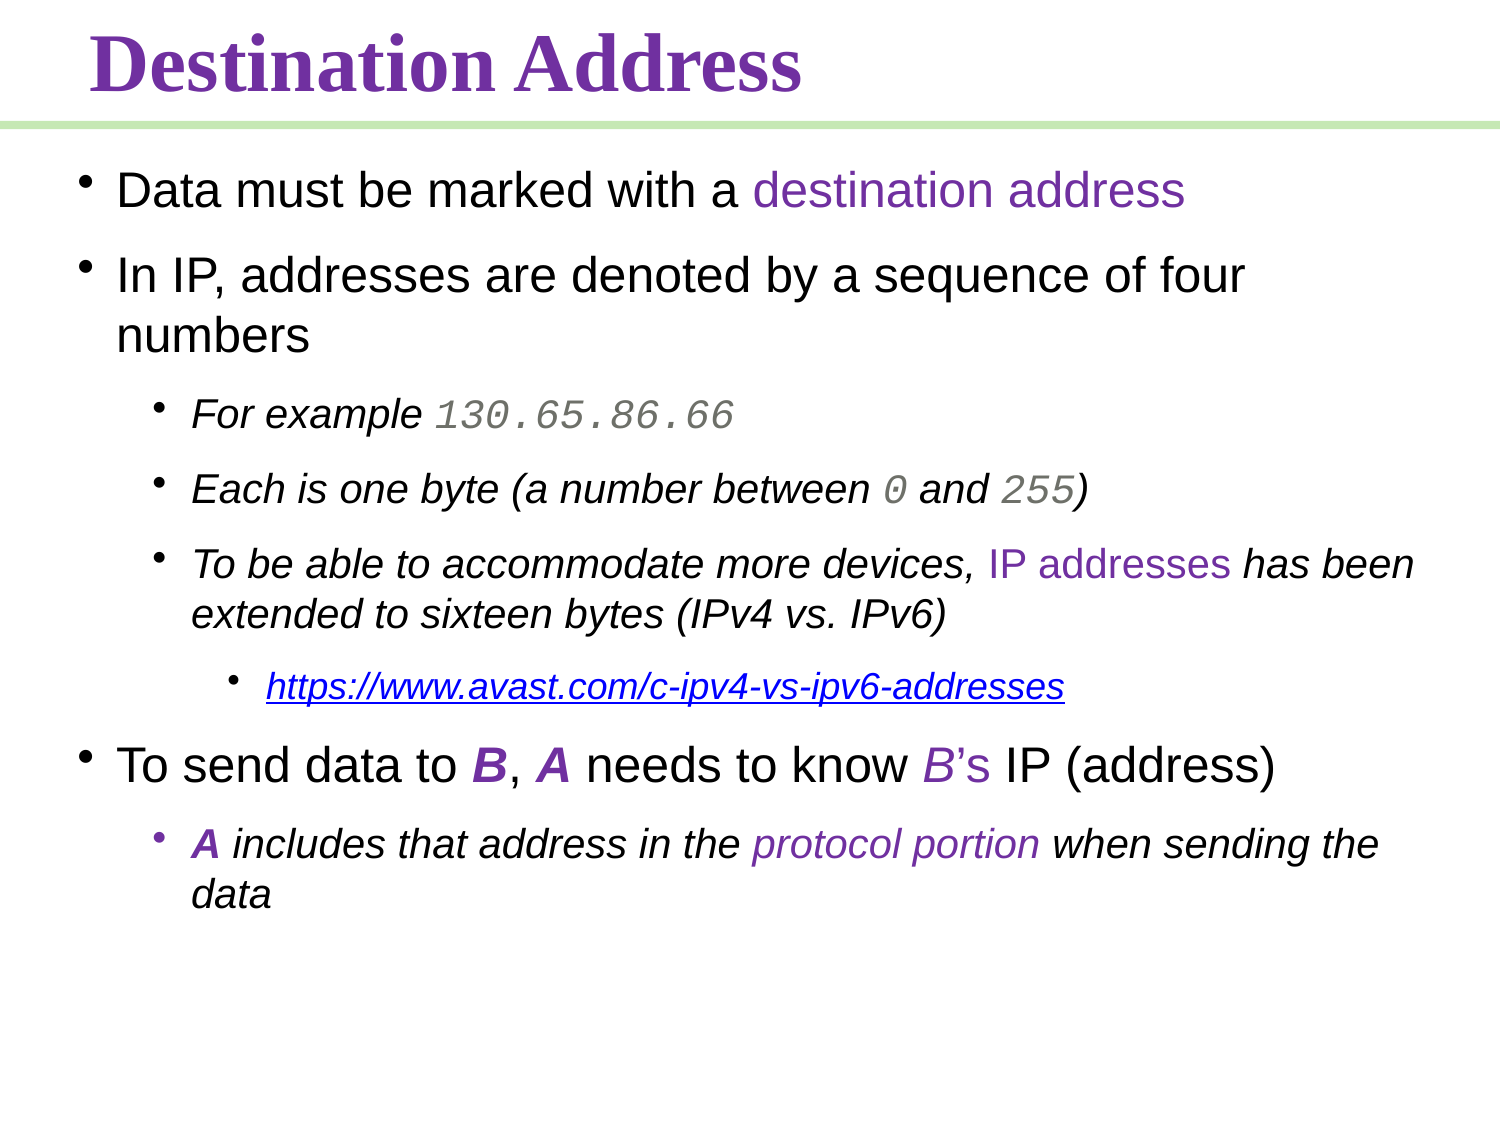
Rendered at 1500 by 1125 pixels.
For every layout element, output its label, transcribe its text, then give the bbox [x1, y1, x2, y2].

text_box Destination Address [74, 1, 1350, 116]
text_box Data must be marked with a destination address In IP, addresses are denoted by a sequence of four numbers For example 130.65.86.66 Each is one byte (a number between 0 and 255) To be able to accommodate more devices, IP addresses has been extended to sixteen bytes (IPv4 vs. IPv6) https://www.avast.com/c-ipv4-vs-ipv6-addresses To send data to B, A needs to know B’s IP (address) A includes that address in the protocol portion when sending the data [62, 149, 1438, 925]
